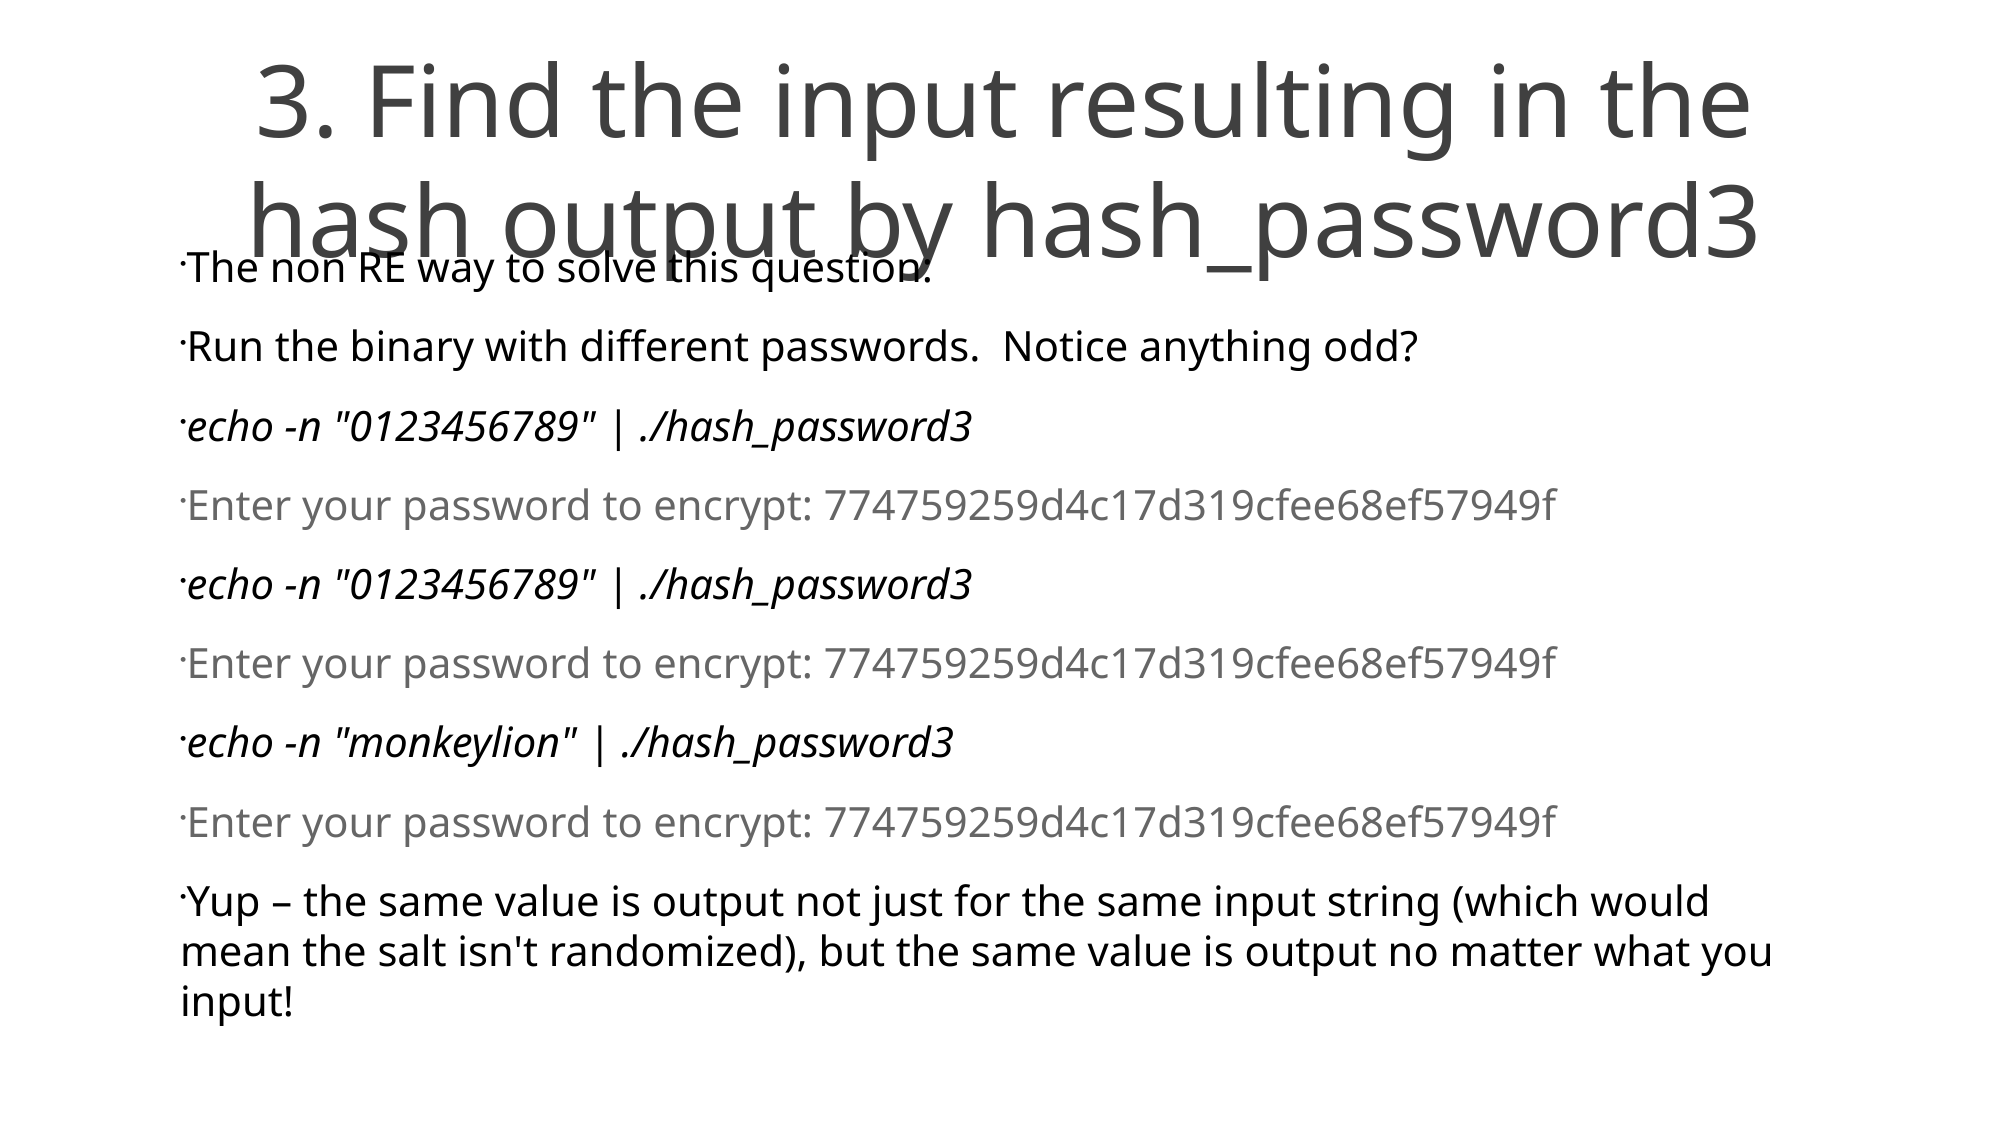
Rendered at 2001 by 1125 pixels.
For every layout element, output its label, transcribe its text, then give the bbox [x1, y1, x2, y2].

list The non RE way to solve this question: Run the binary with different passwords. Notice anything odd? echo -n "0123456789" | ./hash_password3 Enter your password to encrypt: 774759259d4c17d319cfee68ef57949f echo -n "0123456789" | ./hash_password3 Enter your password to encrypt: 774759259d4c17d319cfee68ef57949f echo -n "monkeylion" | ./hash_password3 Enter your password to encrypt: 774759259d4c17d319cfee68ef57949f Yup – the same value is output not just for the same input string (which would mean the salt isn't randomized), but the same value is output no matter what you input! [180, 302, 1830, 963]
title 3. Find the input resulting in the hash output by hash_password3 [180, 47, 1830, 285]
